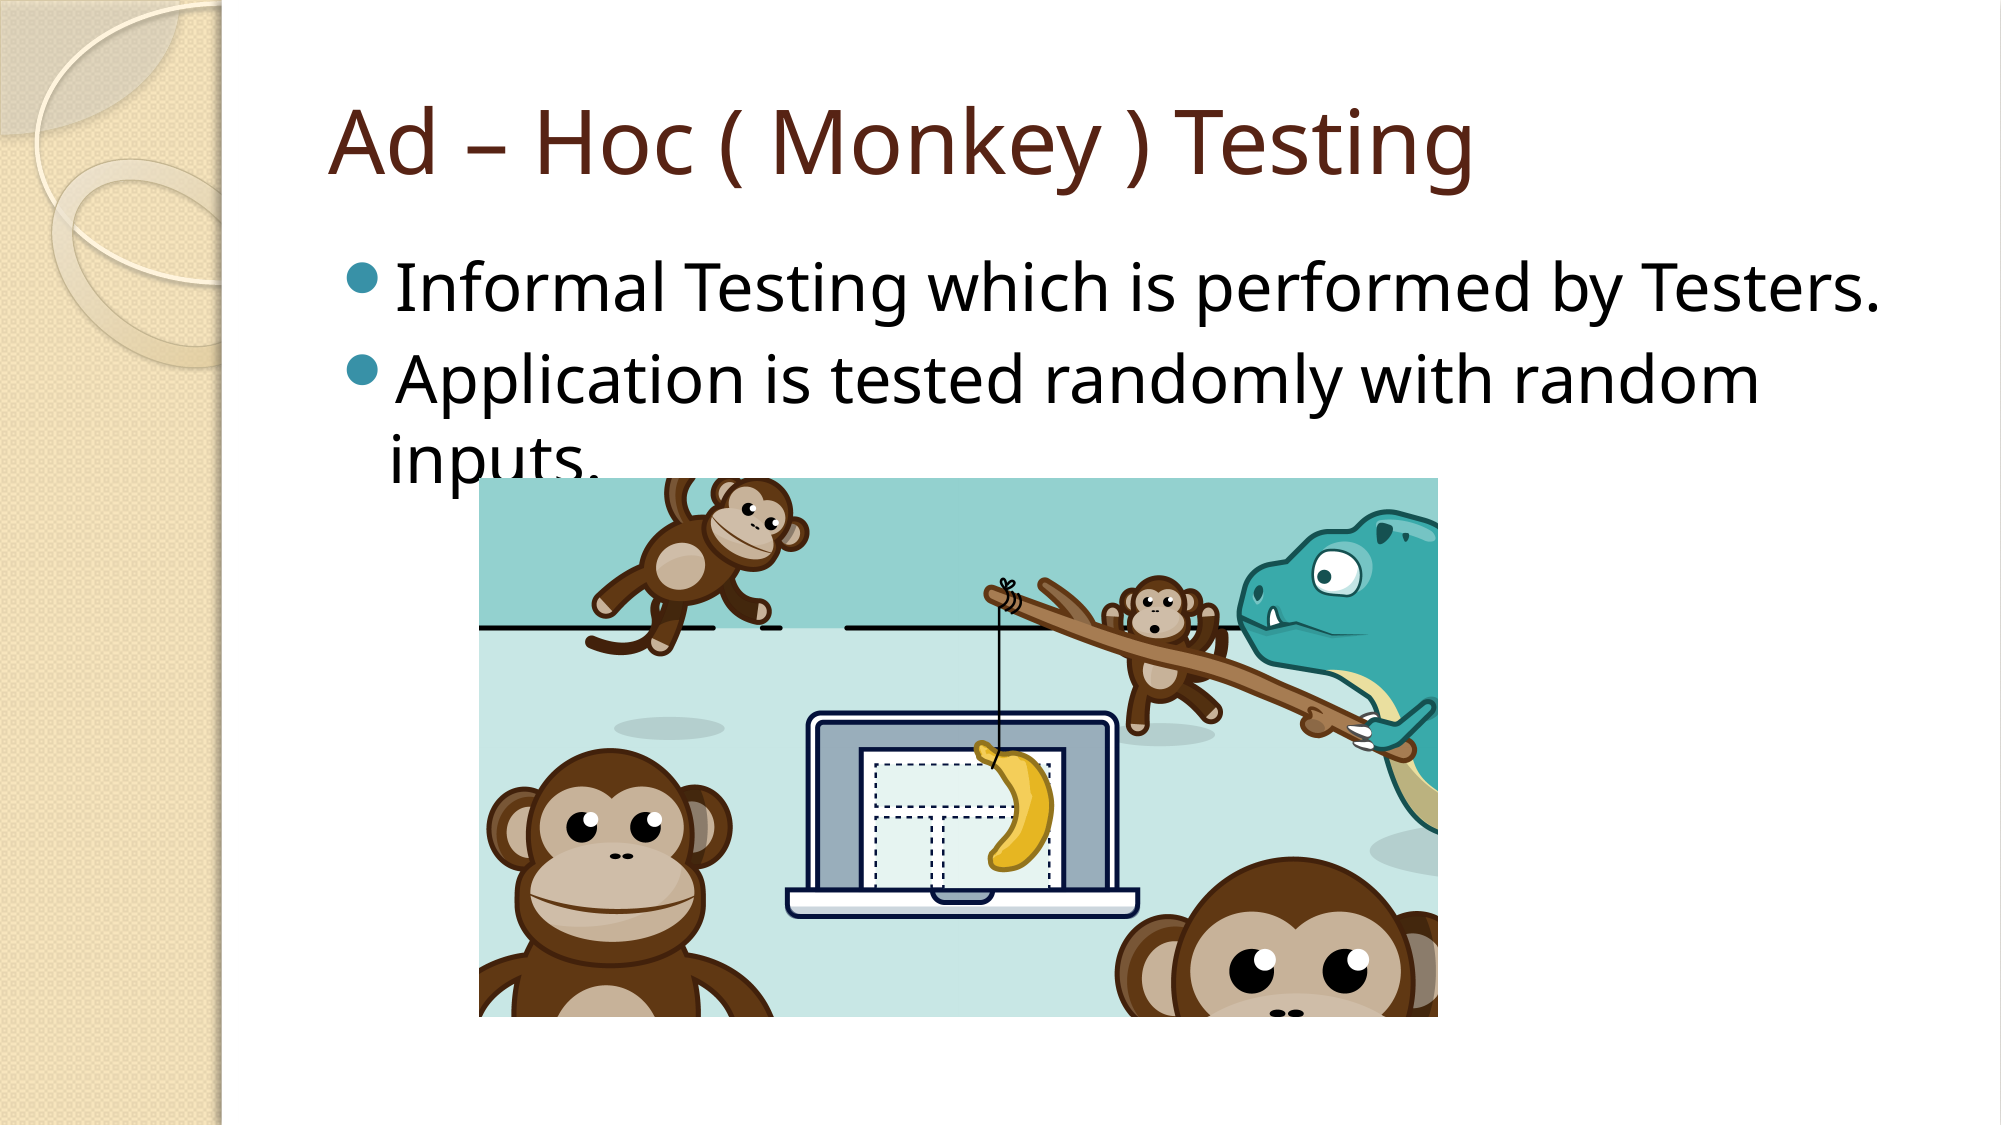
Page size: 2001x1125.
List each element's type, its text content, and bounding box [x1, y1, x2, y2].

list Informal Testing which is performed by Testers. Application is tested randomly with random inputs. [313, 237, 1954, 1025]
title Ad – Hoc ( Monkey ) Testing [313, 45, 1954, 233]
picture [479, 478, 1438, 1018]
